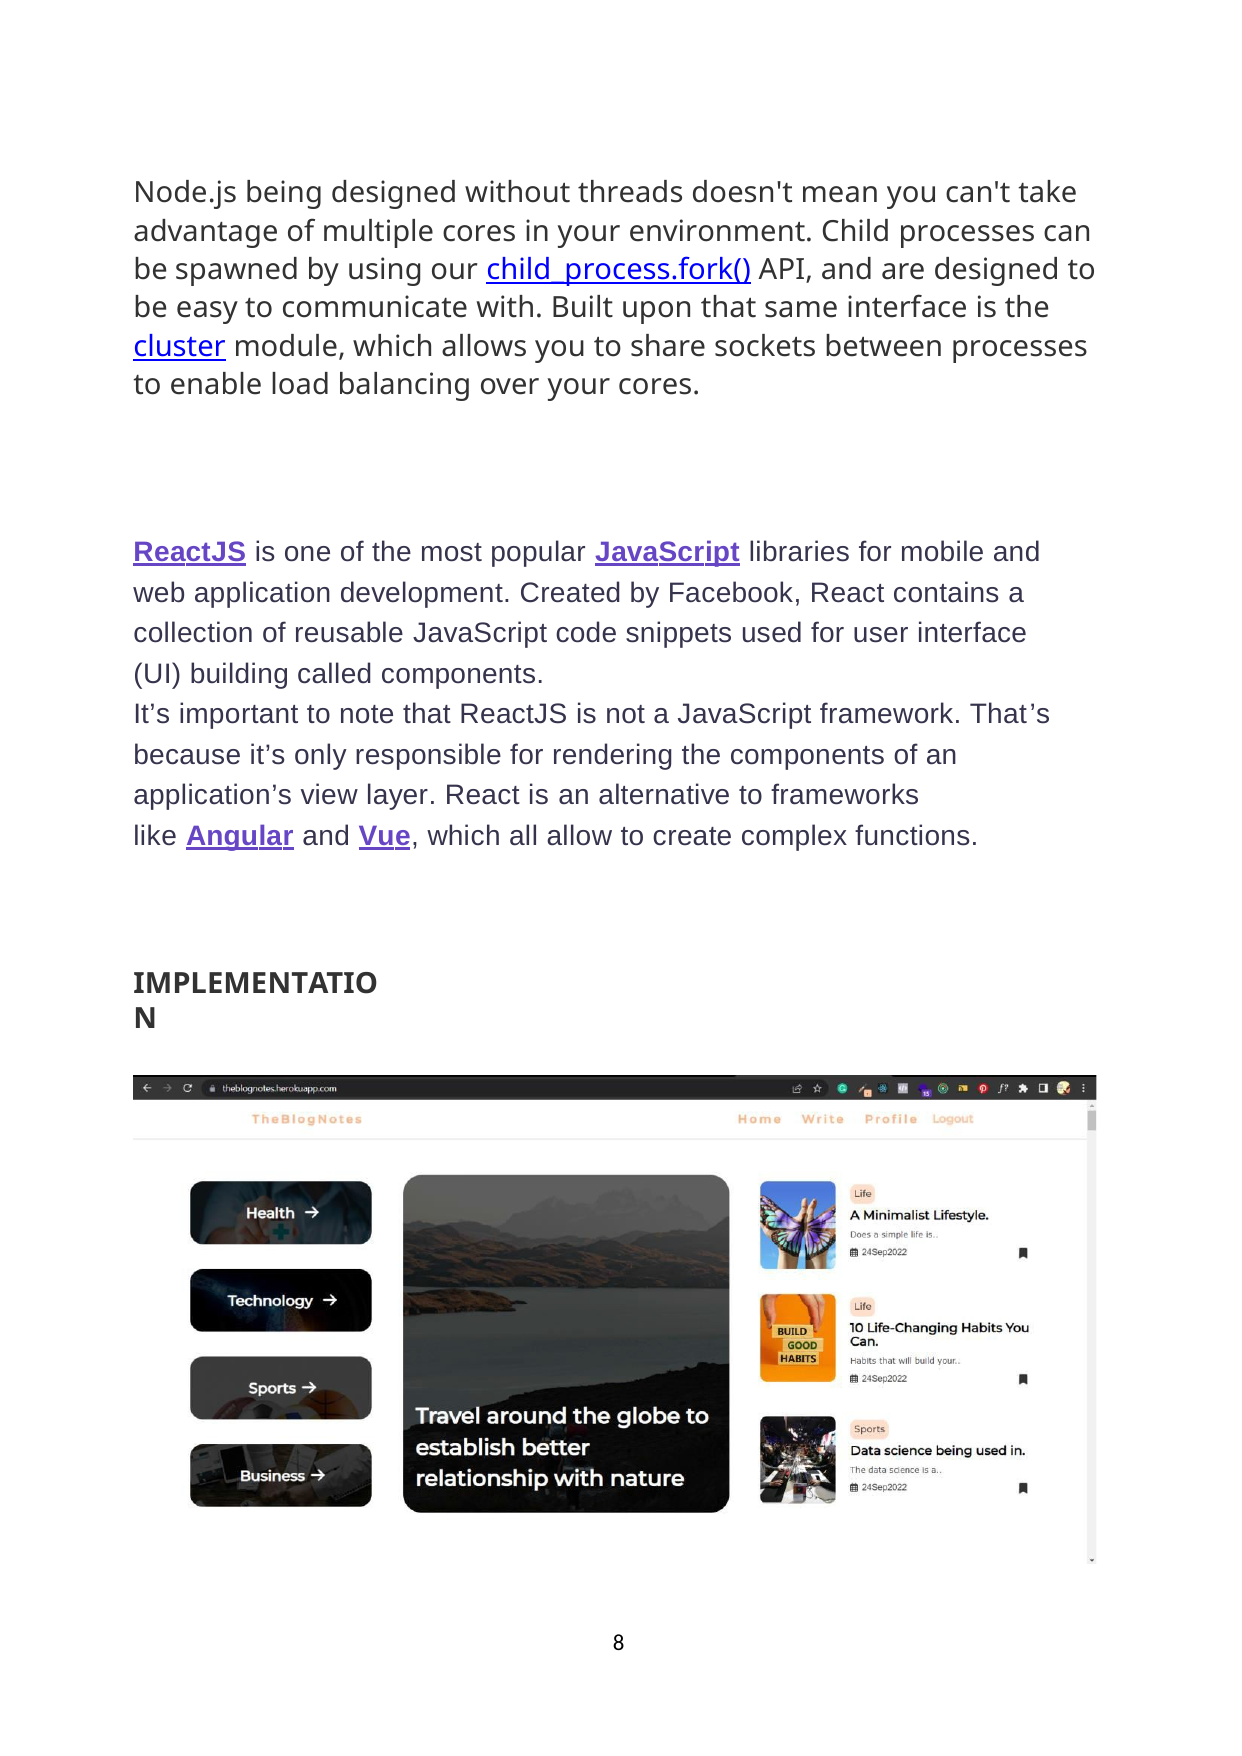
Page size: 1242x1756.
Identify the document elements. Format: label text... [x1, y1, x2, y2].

text_box IMPLEMENTATION [131, 964, 397, 1035]
text_box Node.js being designed without threads doesn't mean you can't take advantage of multiple cores in your environment. Child processes can be spawned by using our child_process.fork() API, and are designed to be easy to communicate with. Built upon that same interface is the cluster module, which allows you to share sockets between processes to enable load balancing over your cores. [131, 169, 1101, 401]
text_box [133, 1075, 1097, 1564]
slide_number 8 [608, 1627, 643, 1756]
text_box ReactJS is one of the most popular JavaScript libraries for mobile and web application development. Created by Facebook, React contains a collection of reusable JavaScript code snippets used for user interface (UI) building called components. It’s important to note that ReactJS is not a JavaScript framework. That’s because it’s only responsible for rendering the components of an application’s view layer. React is an alternative to frameworks like Angular and Vue, which all allow to create complex functions. [131, 526, 1066, 851]
